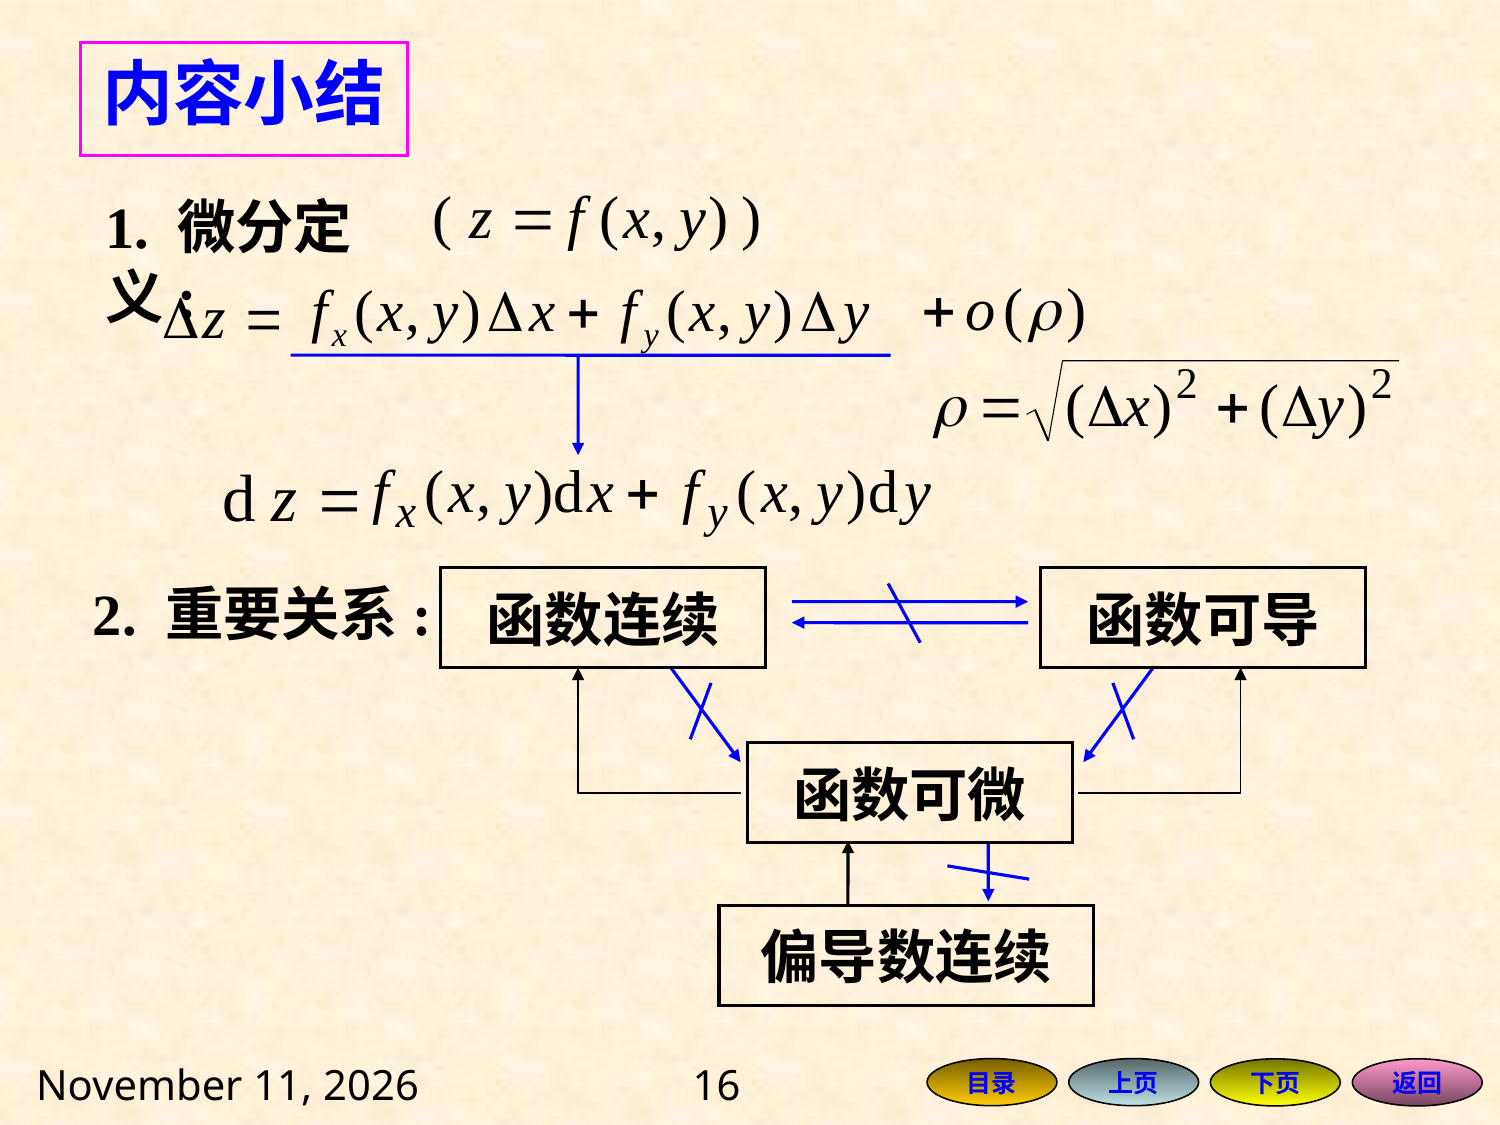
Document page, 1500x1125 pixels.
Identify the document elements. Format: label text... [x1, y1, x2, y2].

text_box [440, 567, 1366, 1006]
text_box [571, 374, 585, 456]
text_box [290, 271, 882, 366]
slide_number 16 [541, 1051, 892, 1125]
text_box 2. 重要关系: [78, 570, 436, 655]
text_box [220, 468, 352, 543]
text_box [902, 282, 1091, 350]
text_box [925, 354, 1404, 448]
text_box 1. 微分定义: [90, 182, 454, 338]
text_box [159, 292, 279, 358]
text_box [429, 190, 766, 258]
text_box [358, 460, 936, 544]
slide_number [20, 1051, 506, 1125]
picture [0, 0, 1500, 1125]
title 内容小结 [80, 42, 408, 156]
